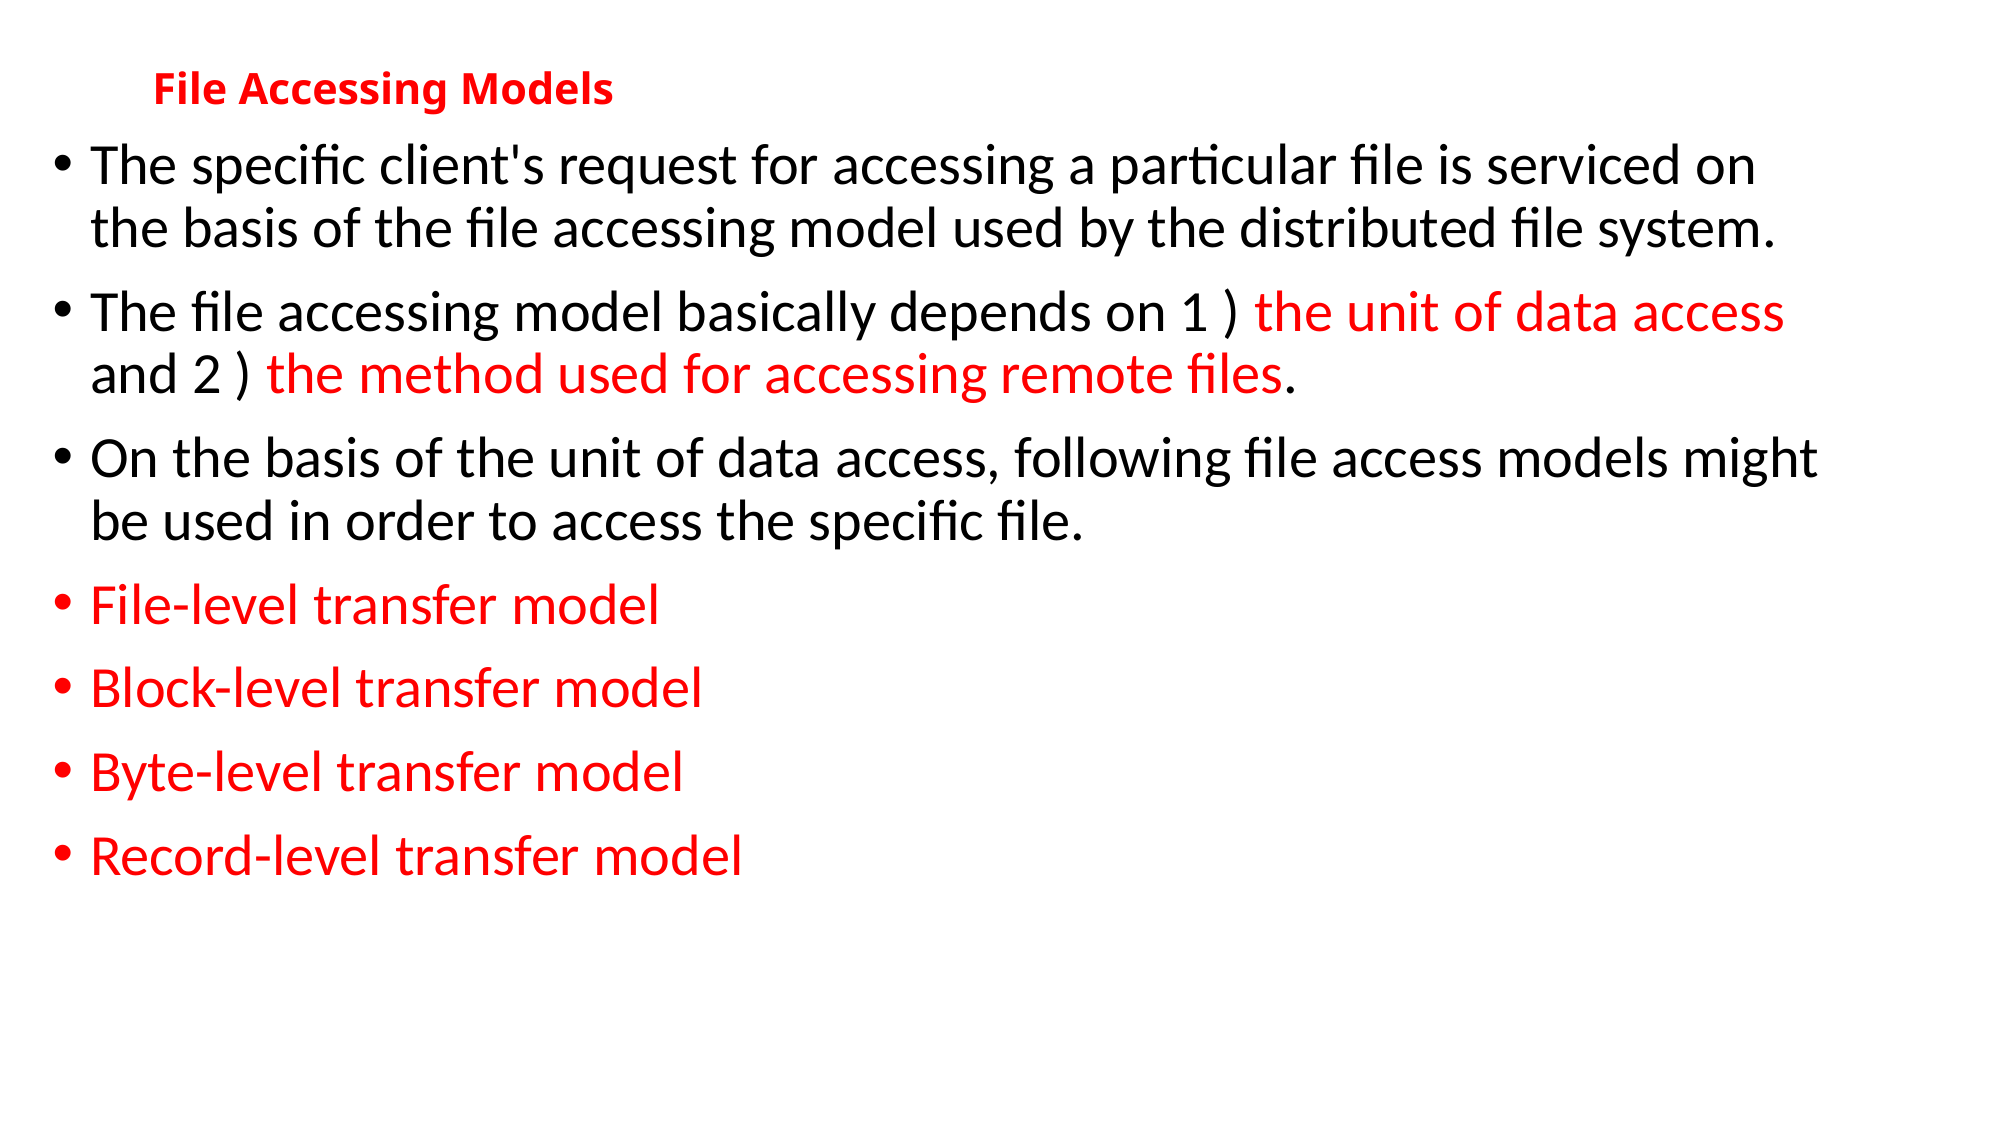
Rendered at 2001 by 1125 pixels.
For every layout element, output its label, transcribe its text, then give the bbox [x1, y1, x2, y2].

list The specific client's request for accessing a particular file is serviced on the basis of the file accessing model used by the distributed file system. The file accessing model basically depends on 1 ) the unit of data access and 2 ) the method used for accessing remote files. On the basis of the unit of data access, following file access models might be used in order to access the specific file. File-level transfer model Block-level transfer model Byte-level transfer model Record-level transfer model [37, 126, 1863, 1014]
title File Accessing Models [137, 59, 1863, 122]
